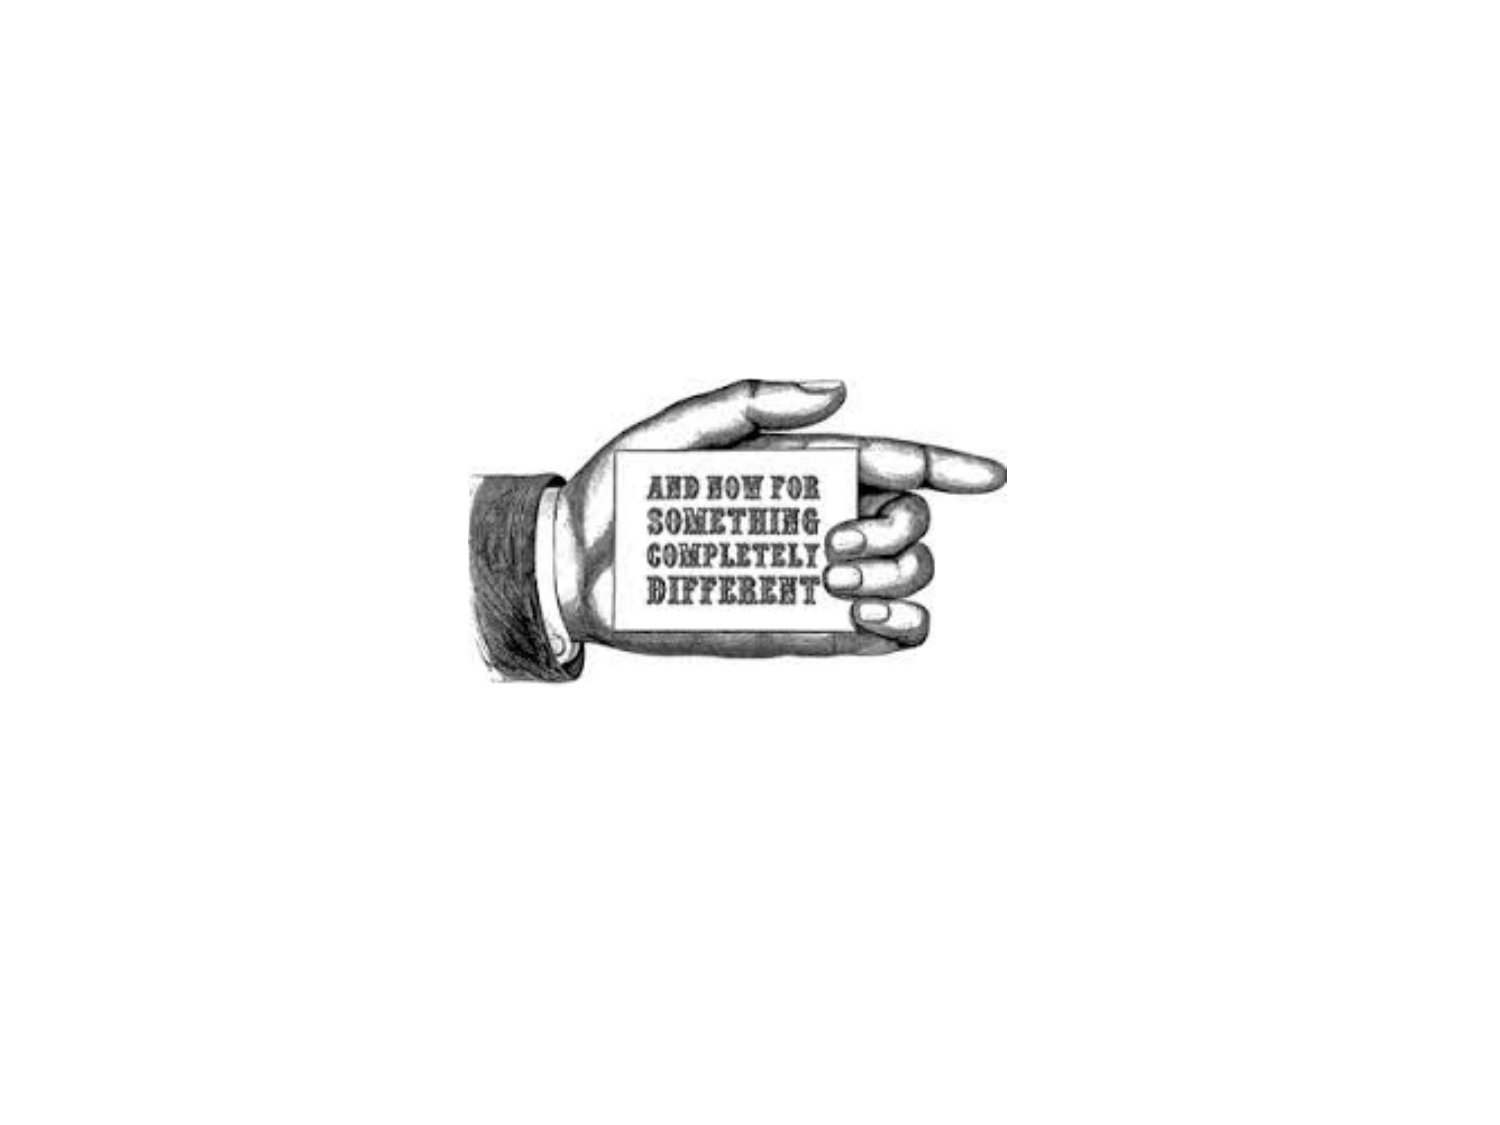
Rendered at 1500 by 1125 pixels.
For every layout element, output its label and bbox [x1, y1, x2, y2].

picture [468, 377, 1007, 688]
